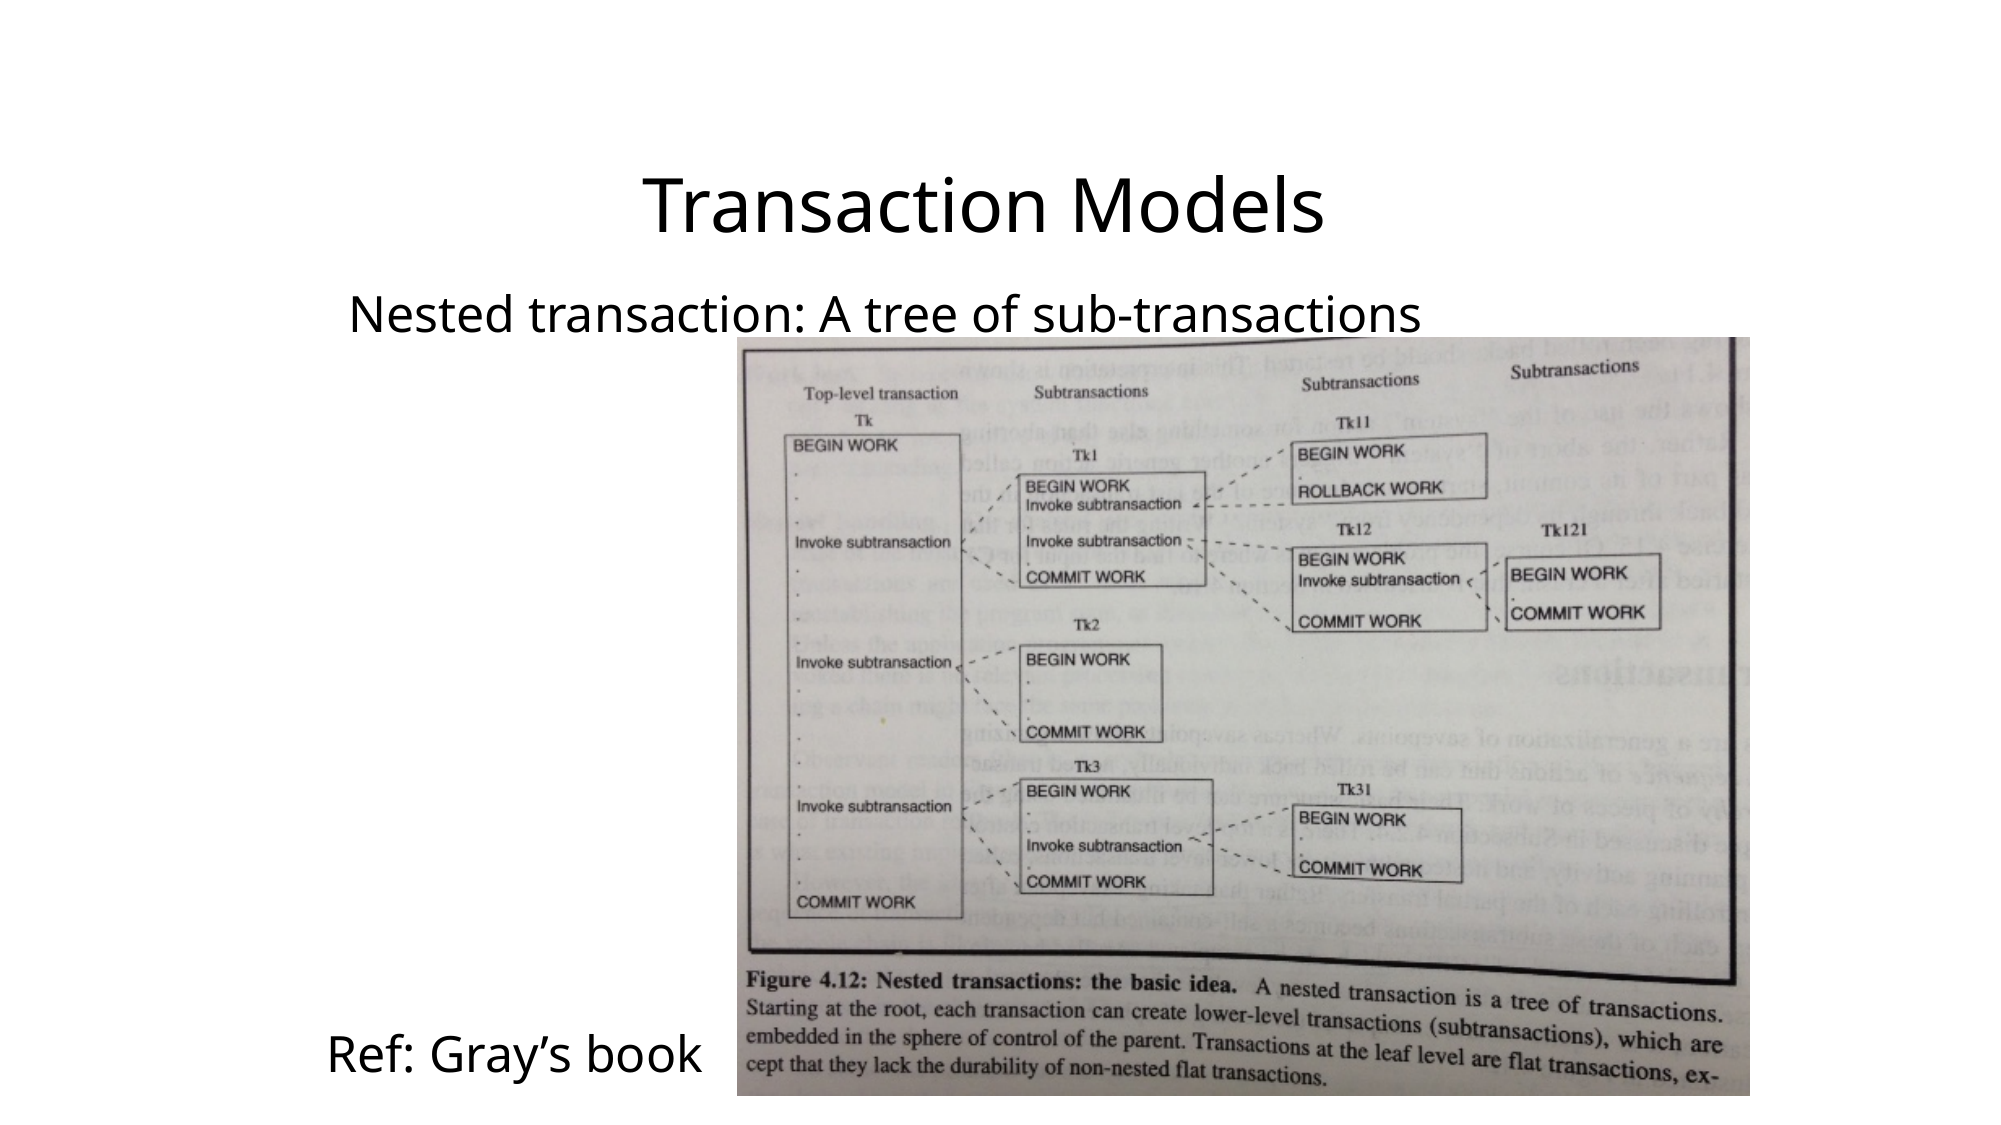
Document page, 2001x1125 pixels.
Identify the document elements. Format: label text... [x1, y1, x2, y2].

picture [737, 337, 1751, 1096]
text_box Transaction Models [627, 149, 1343, 255]
text_box Nested transaction: A tree of sub-transactions [333, 274, 1439, 350]
text_box Ref: Gray’s book [298, 1015, 732, 1091]
